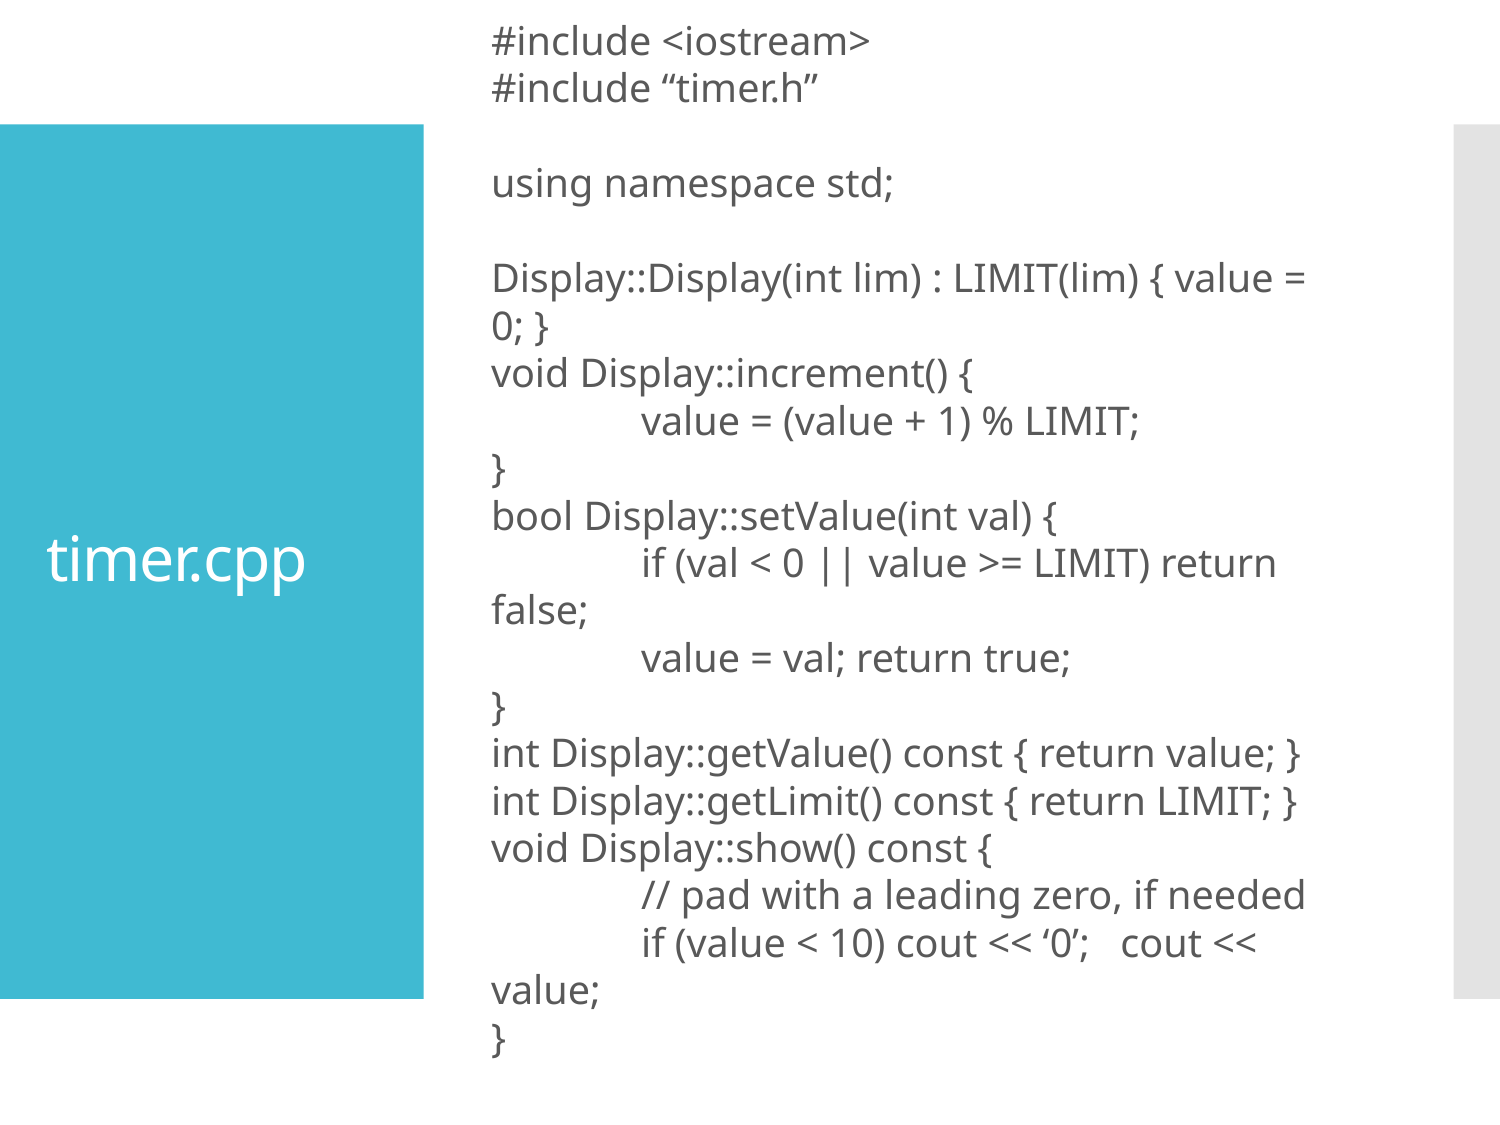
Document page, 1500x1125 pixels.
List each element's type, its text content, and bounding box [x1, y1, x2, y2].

title timer.cpp [31, 184, 394, 940]
list #include <iostream> #include “timer.h” using namespace std; Display::Display(int lim) : LIMIT(lim) { value = 0; } void Display::increment() { value = (value + 1) % LIMIT; } bool Display::setValue(int val) { if (val < 0 || value >= LIMIT) return false; value = val; return true; } int Display::getValue() const { return value; } int Display::getLimit() const { return LIMIT; } void Display::show() const { // pad with a leading zero, if needed if (value < 10) cout << ‘0’; cout << value; } [476, 141, 1376, 982]
